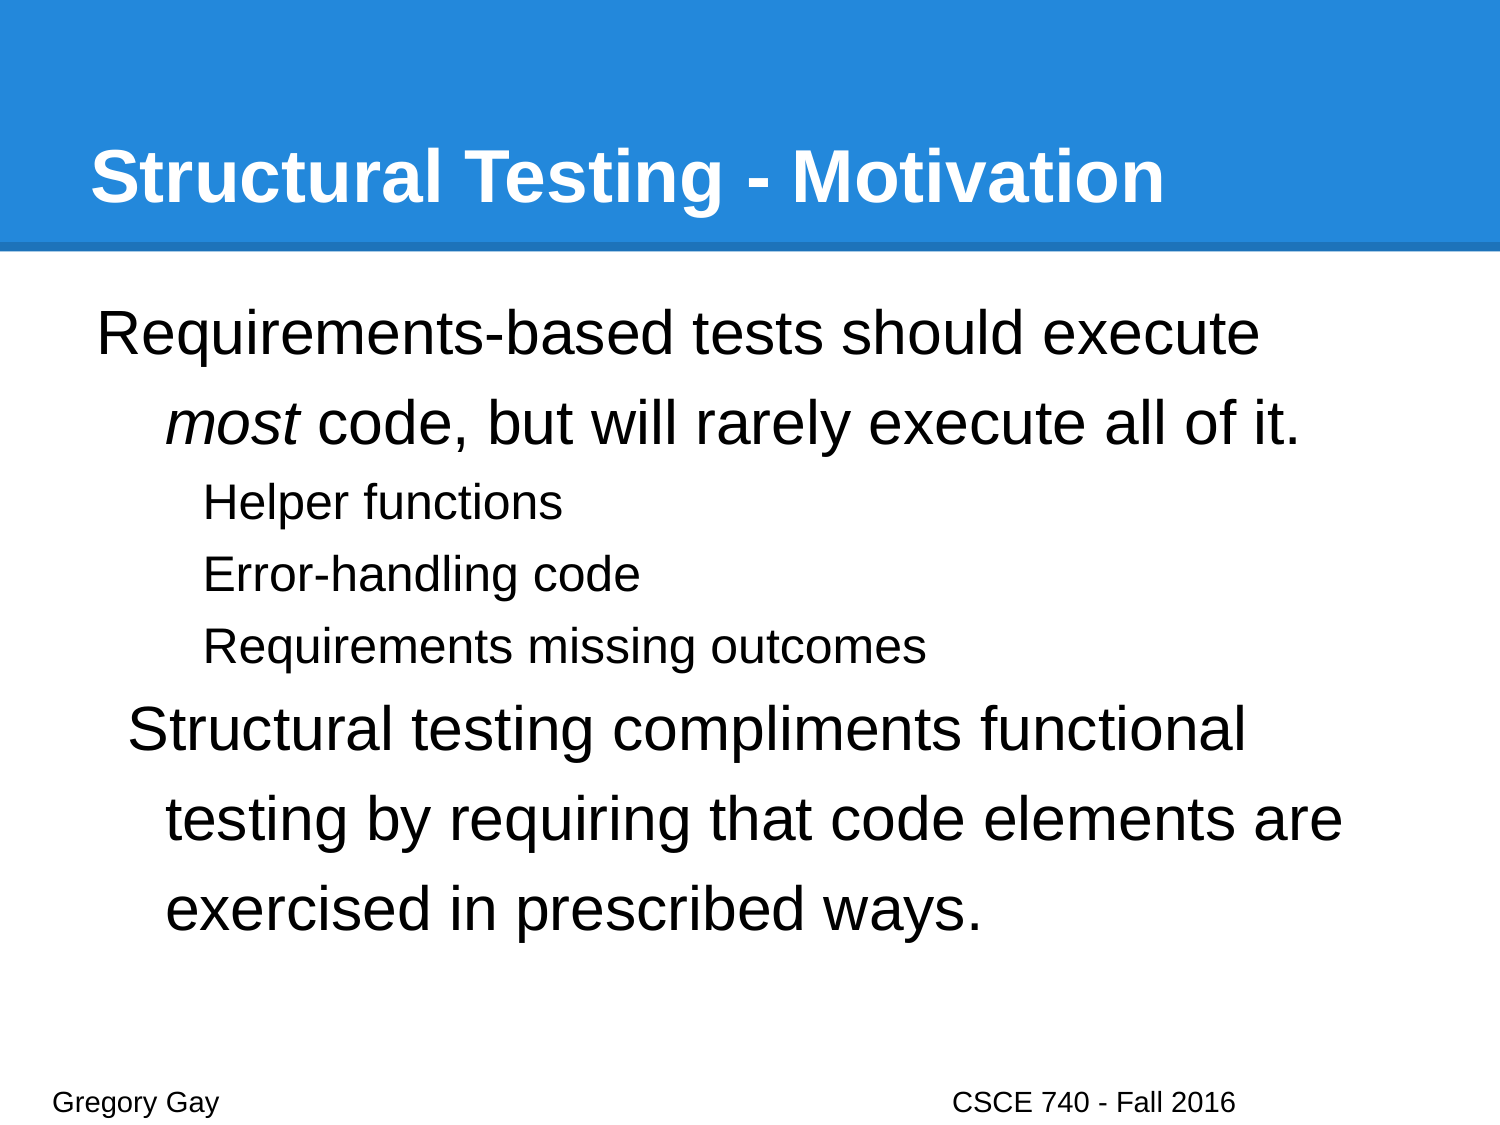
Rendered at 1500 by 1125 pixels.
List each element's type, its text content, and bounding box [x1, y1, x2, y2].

list Requirements-based tests should execute most code, but will rarely execute all of it. Helper functions Error-handling code Requirements missing outcomes Structural testing compliments functional testing by requiring that code elements are exercised in prescribed ways. [75, 262, 1425, 1068]
text_box Gregory Gay CSCE 740 - Fall 2016 11 [37, 1068, 1463, 1114]
title Structural Testing - Motivation [75, 45, 1425, 233]
